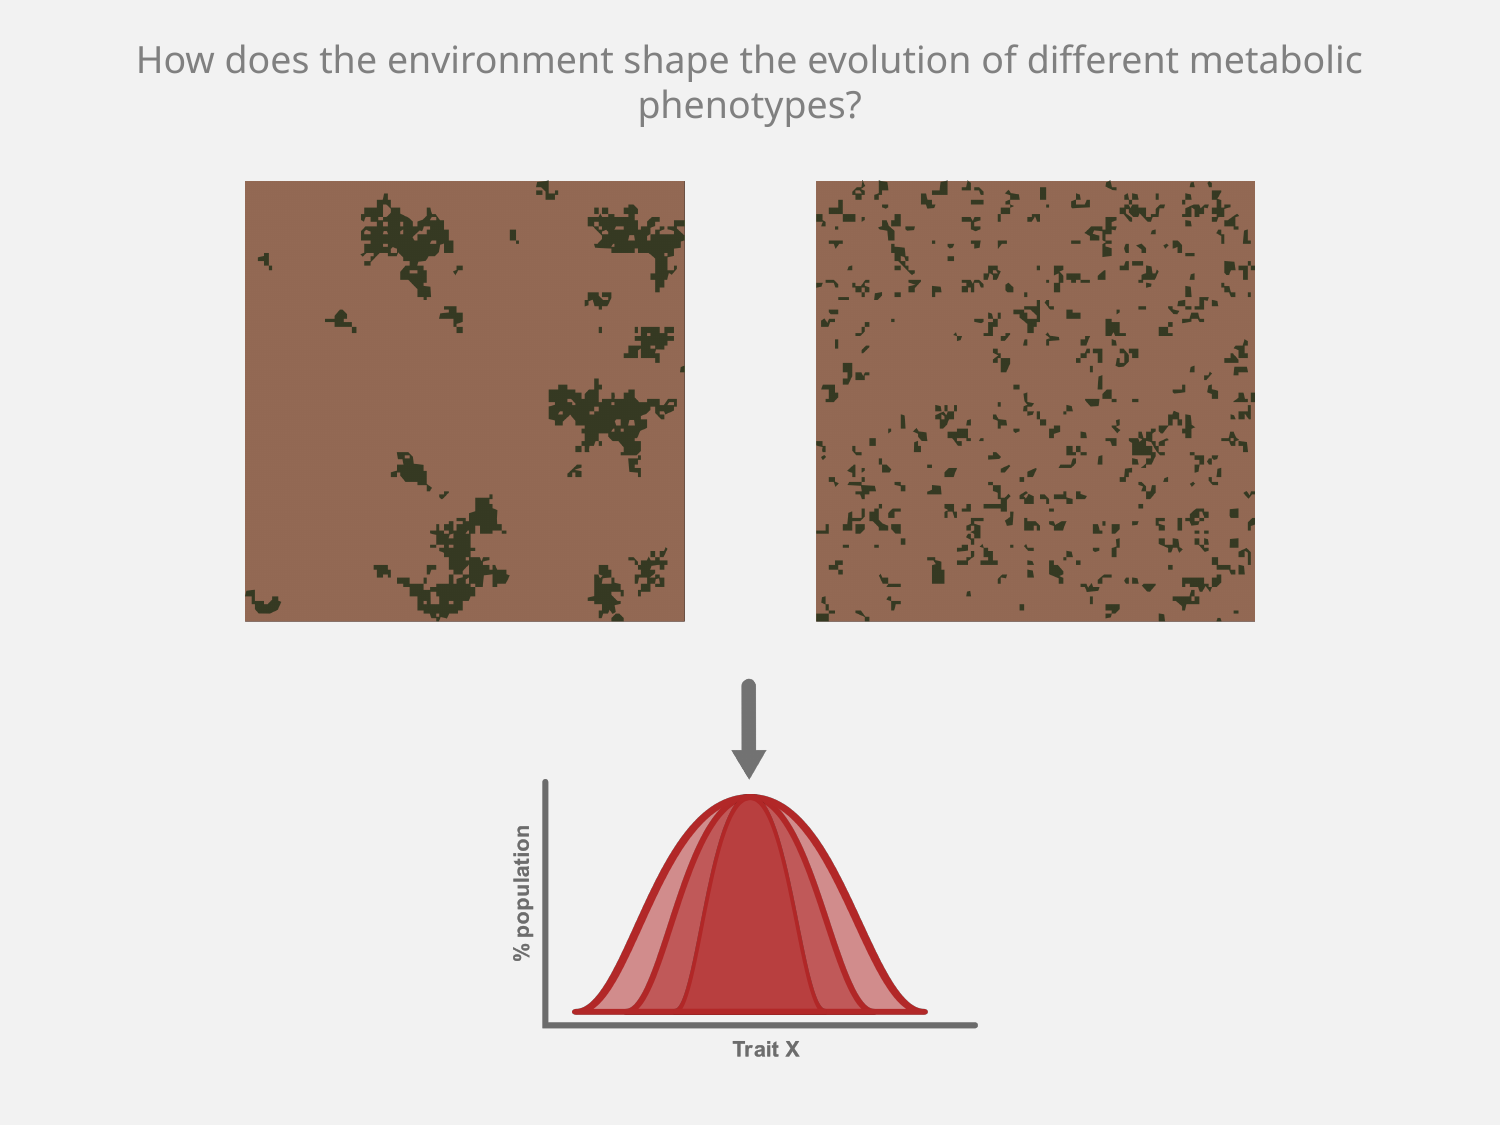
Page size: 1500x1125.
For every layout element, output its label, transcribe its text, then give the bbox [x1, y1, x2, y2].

picture [513, 677, 978, 1057]
picture [245, 180, 1255, 622]
text_box How does the environment shape the evolution of different metabolic phenotypes? [15, 28, 1485, 134]
